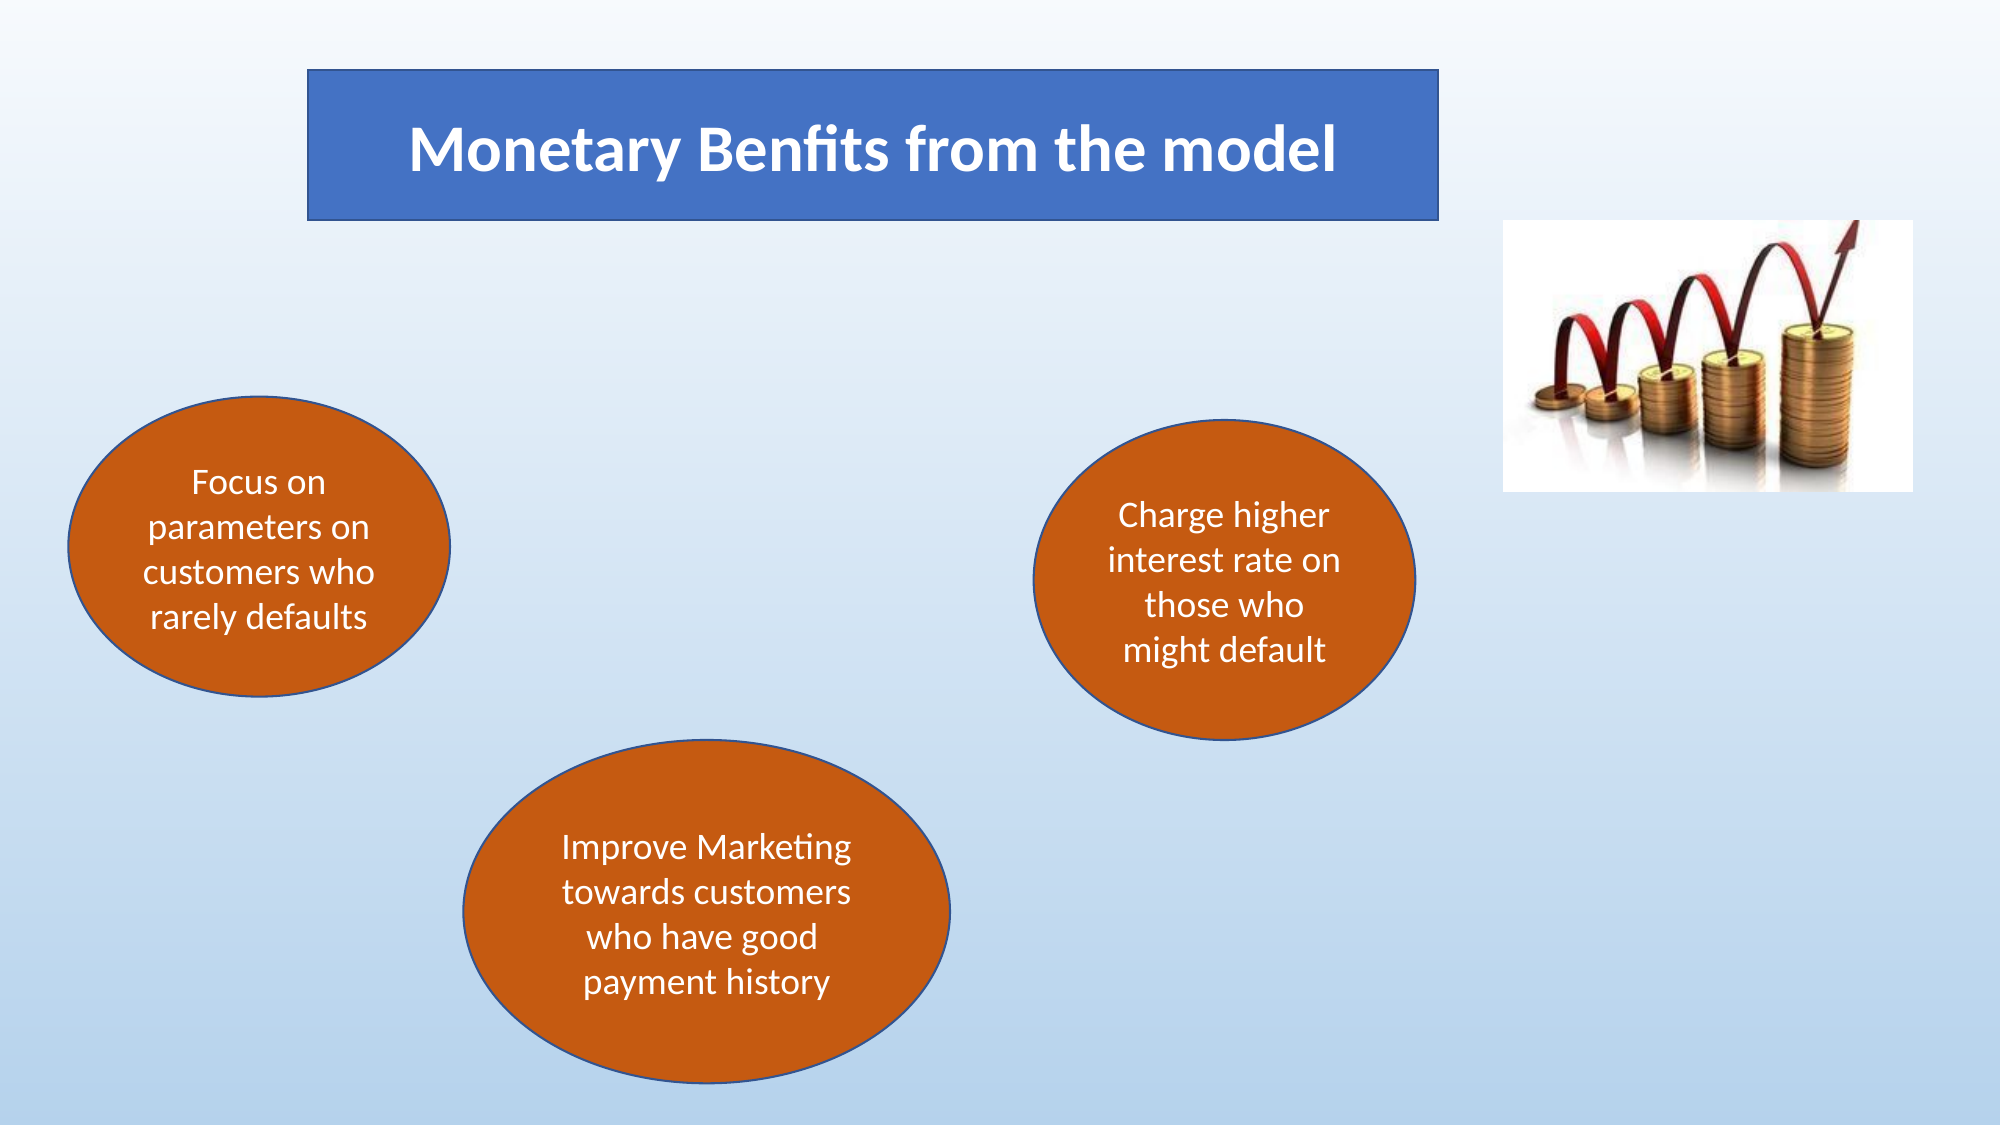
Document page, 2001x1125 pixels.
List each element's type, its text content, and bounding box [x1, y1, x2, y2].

text_box Charge higher interest rate on those who might default [1032, 418, 1417, 742]
text_box Focus on parameters on customers who rarely defaults [67, 395, 452, 698]
text_box Improve Marketing towards customers who have good payment history [462, 738, 952, 1085]
picture [1503, 220, 1913, 492]
text_box Monetary Benfits from the model [307, 69, 1439, 221]
